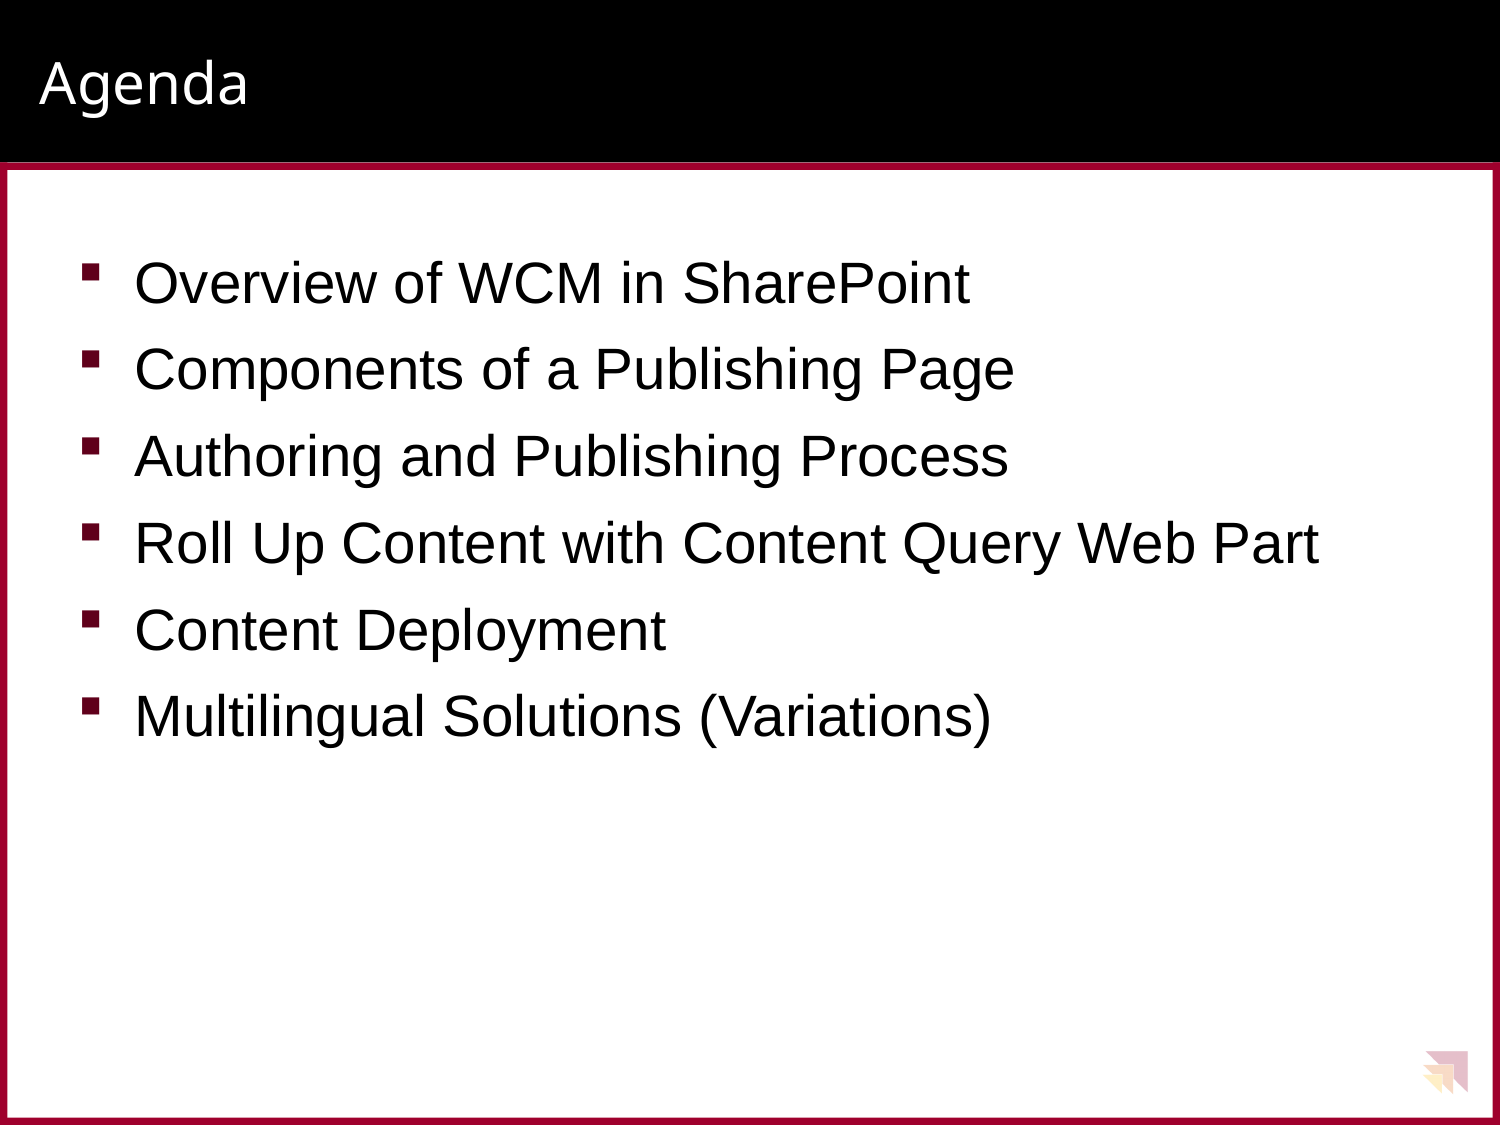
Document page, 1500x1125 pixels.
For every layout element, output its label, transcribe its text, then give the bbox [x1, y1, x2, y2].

title Agenda [24, 12, 1438, 150]
list Overview of WCM in SharePoint Components of a Publishing Page Authoring and Publishing Process Roll Up Content with Content Query Web Part Content Deployment Multilingual Solutions (Variations) [62, 237, 1438, 1088]
